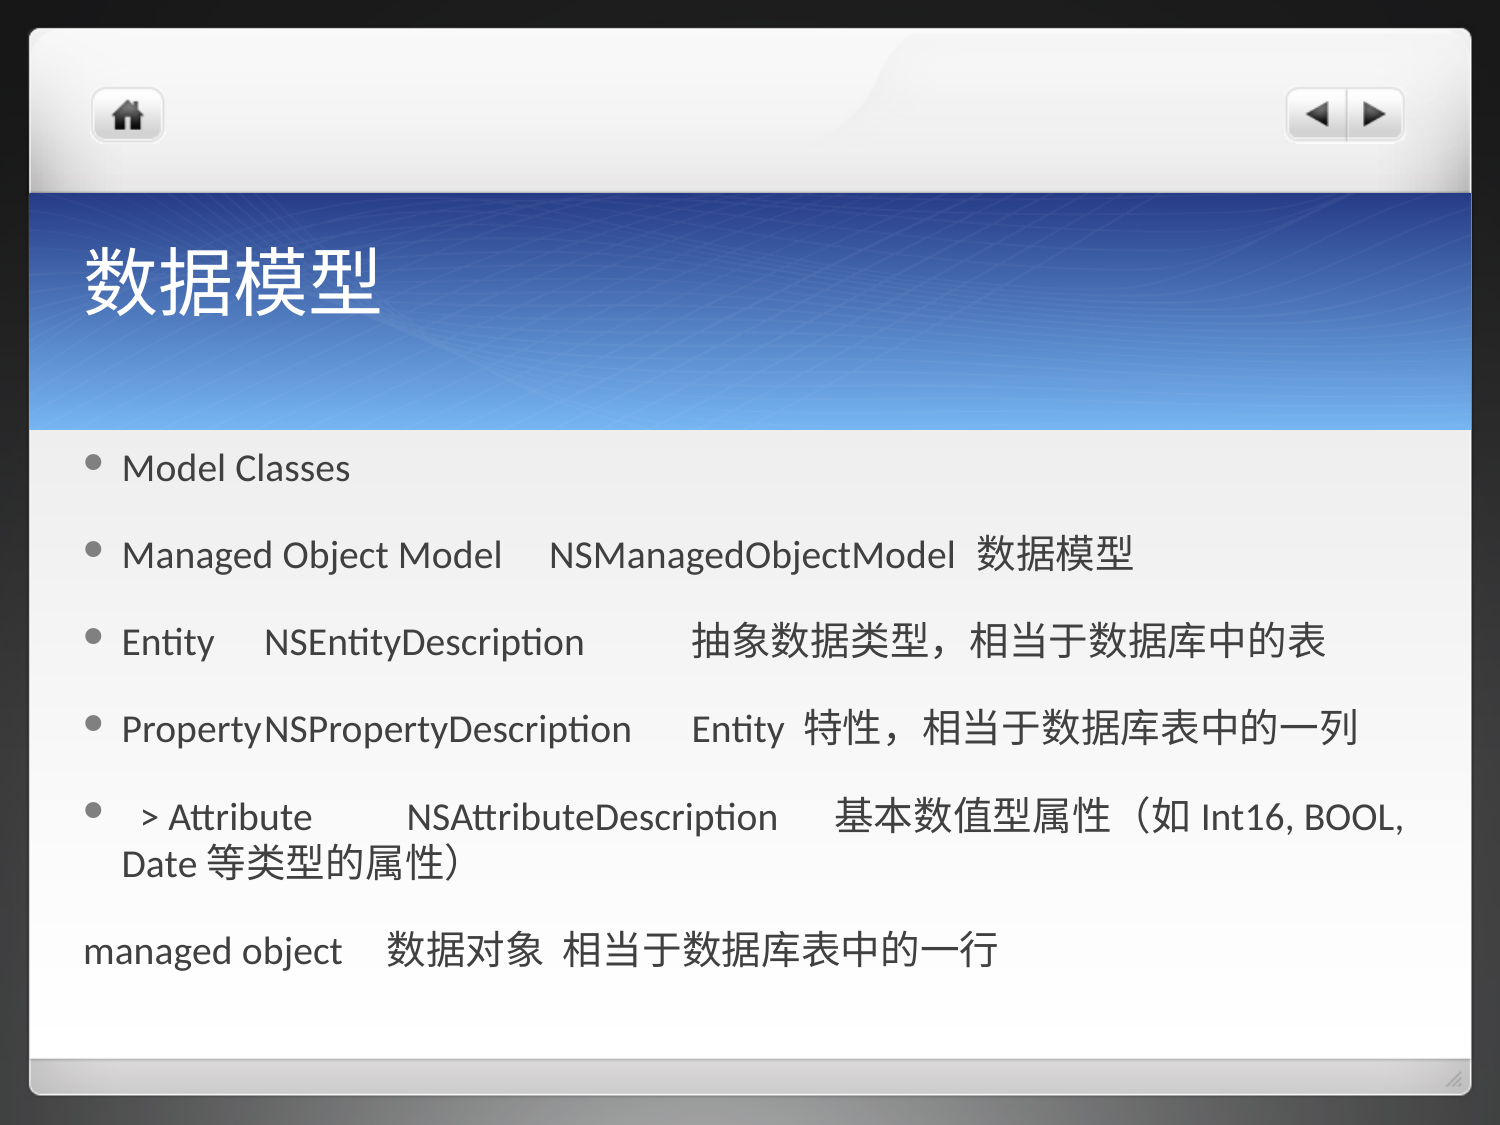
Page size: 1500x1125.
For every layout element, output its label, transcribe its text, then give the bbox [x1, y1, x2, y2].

title 数据模型 [68, 145, 1432, 333]
picture [0, 0, 1500, 1125]
list Model Classes Managed Object Model NSManagedObjectModel 数据模型 Entity NSEntityDescription 抽象数据类型，相当于数据库中的表 Property NSPropertyDescription Entity 特性，相当于数据库表中的一列 > Attribute NSAttributeDescription 基本数值型属性（如Int16, BOOL, Date等类型的属性） managed object 数据对象 相当于数据库表中的一行 [68, 434, 1432, 1008]
